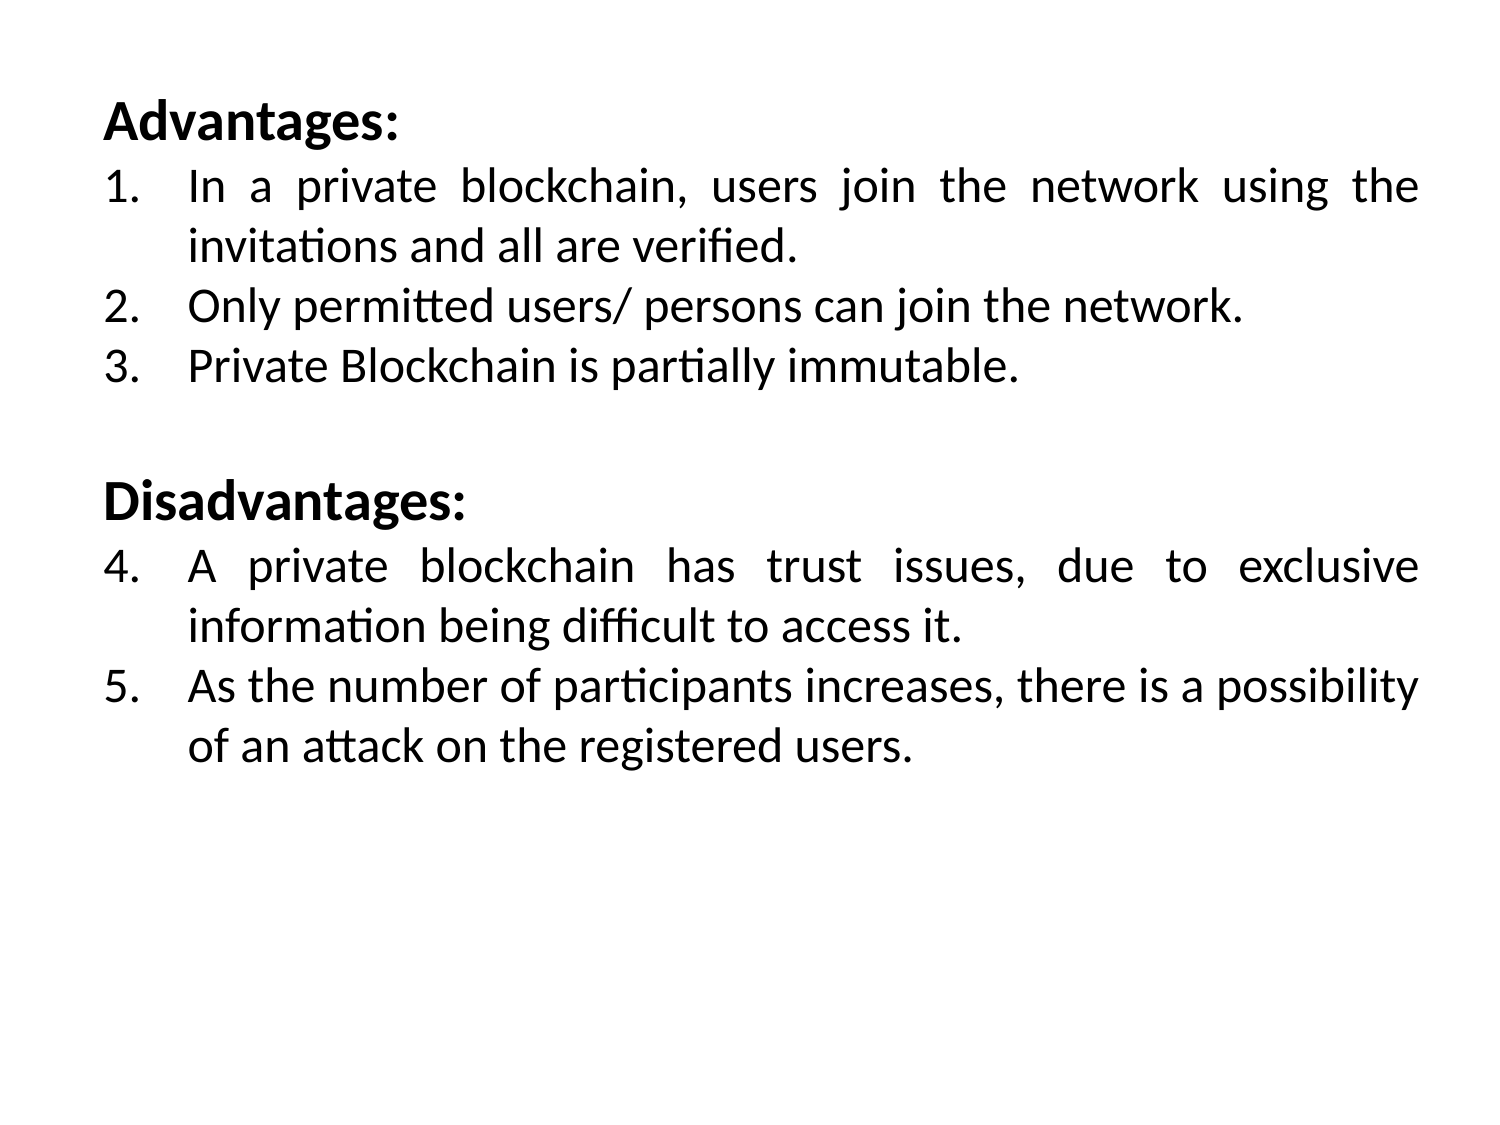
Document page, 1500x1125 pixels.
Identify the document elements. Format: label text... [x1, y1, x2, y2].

text_box Advantages: In a private blockchain, users join the network using the invitations and all are verified. Only permitted users/ persons can join the network. Private Blockchain is partially immutable. Disadvantages: A private blockchain has trust issues, due to exclusive information being difficult to access it. As the number of participants increases, there is a possibility of an attack on the registered users. [88, 75, 1436, 780]
